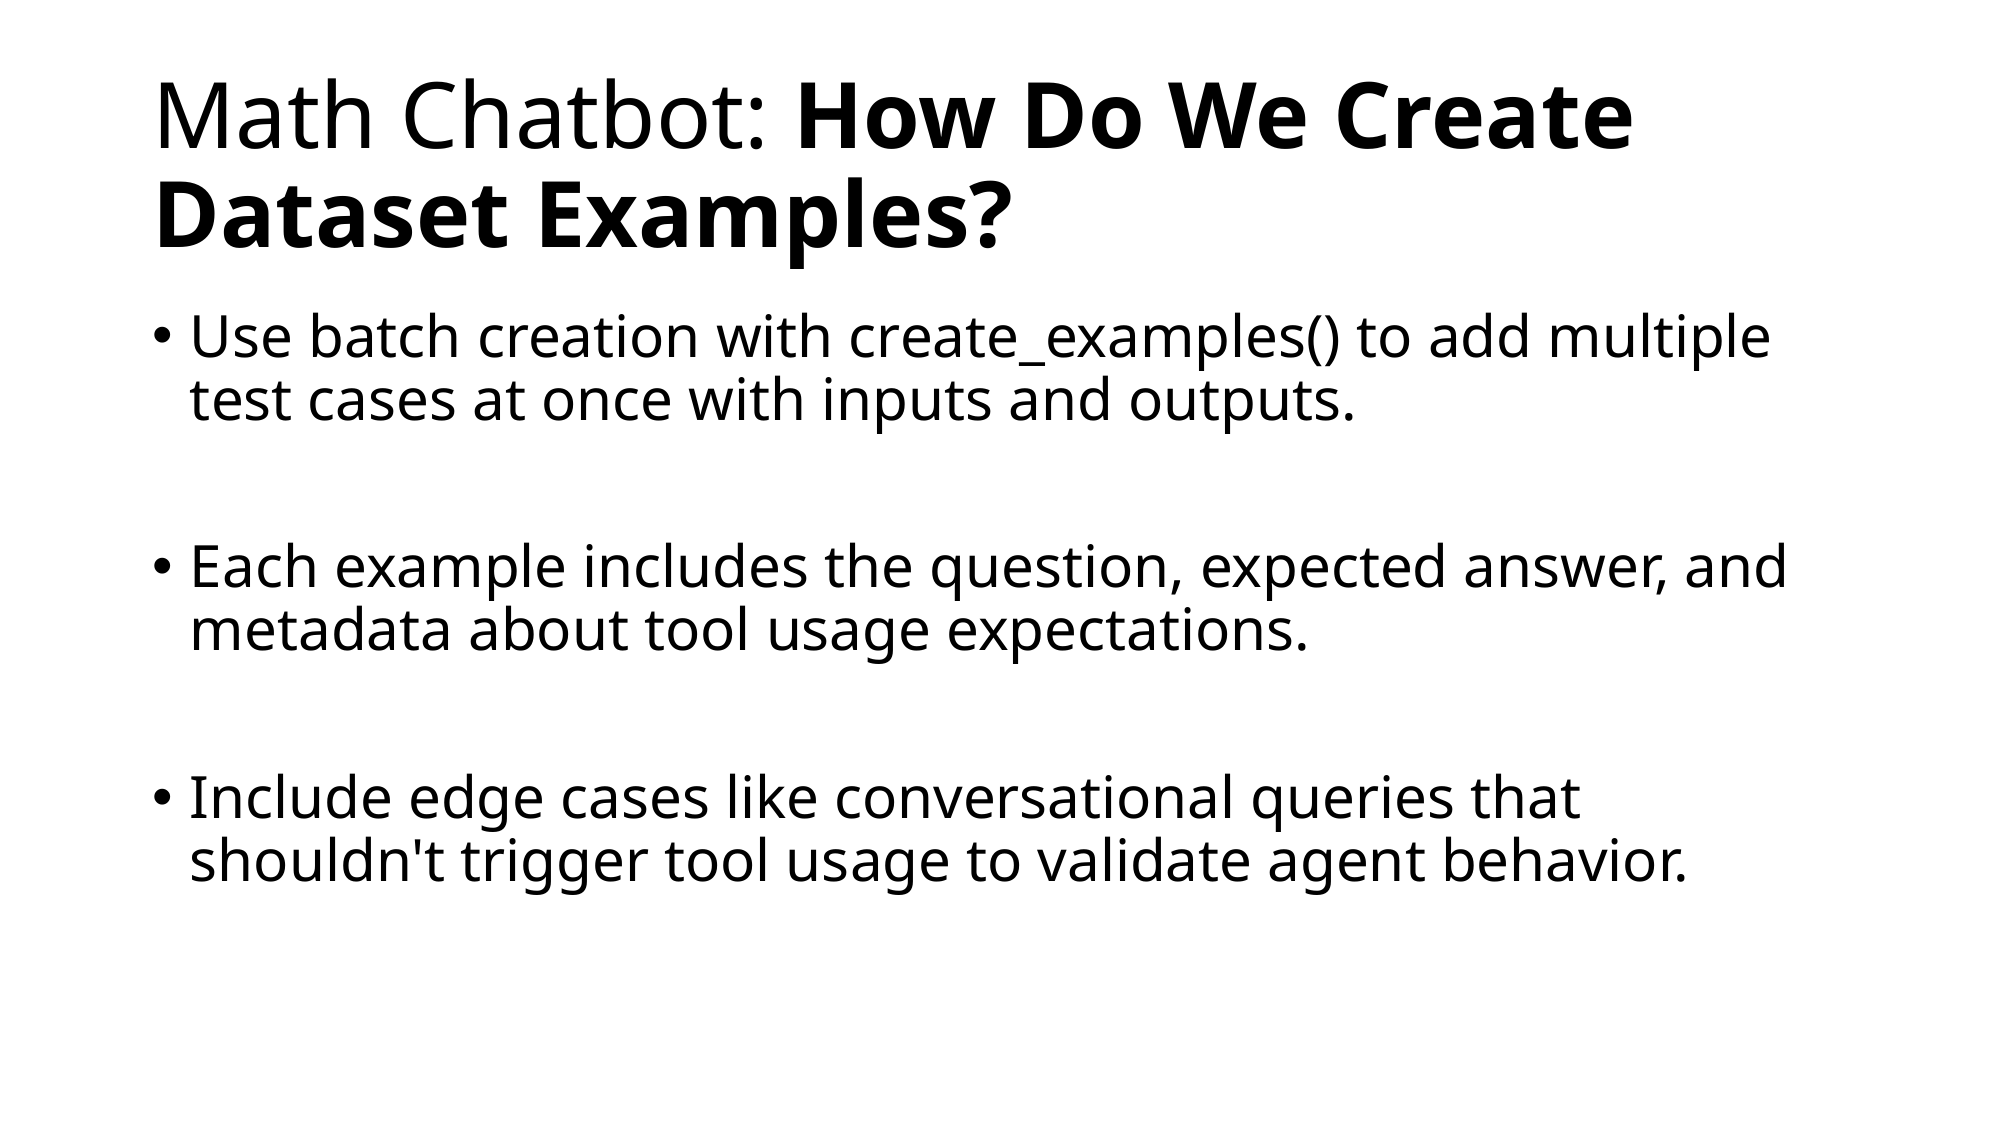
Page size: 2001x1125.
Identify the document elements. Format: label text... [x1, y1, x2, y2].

list Use batch creation with create_examples() to add multiple test cases at once with inputs and outputs. Each example includes the question, expected answer, and metadata about tool usage expectations. Include edge cases like conversational queries that shouldn't trigger tool usage to validate agent behavior. [137, 299, 1863, 1014]
title Math Chatbot: How Do We Create Dataset Examples? [137, 59, 1863, 278]
